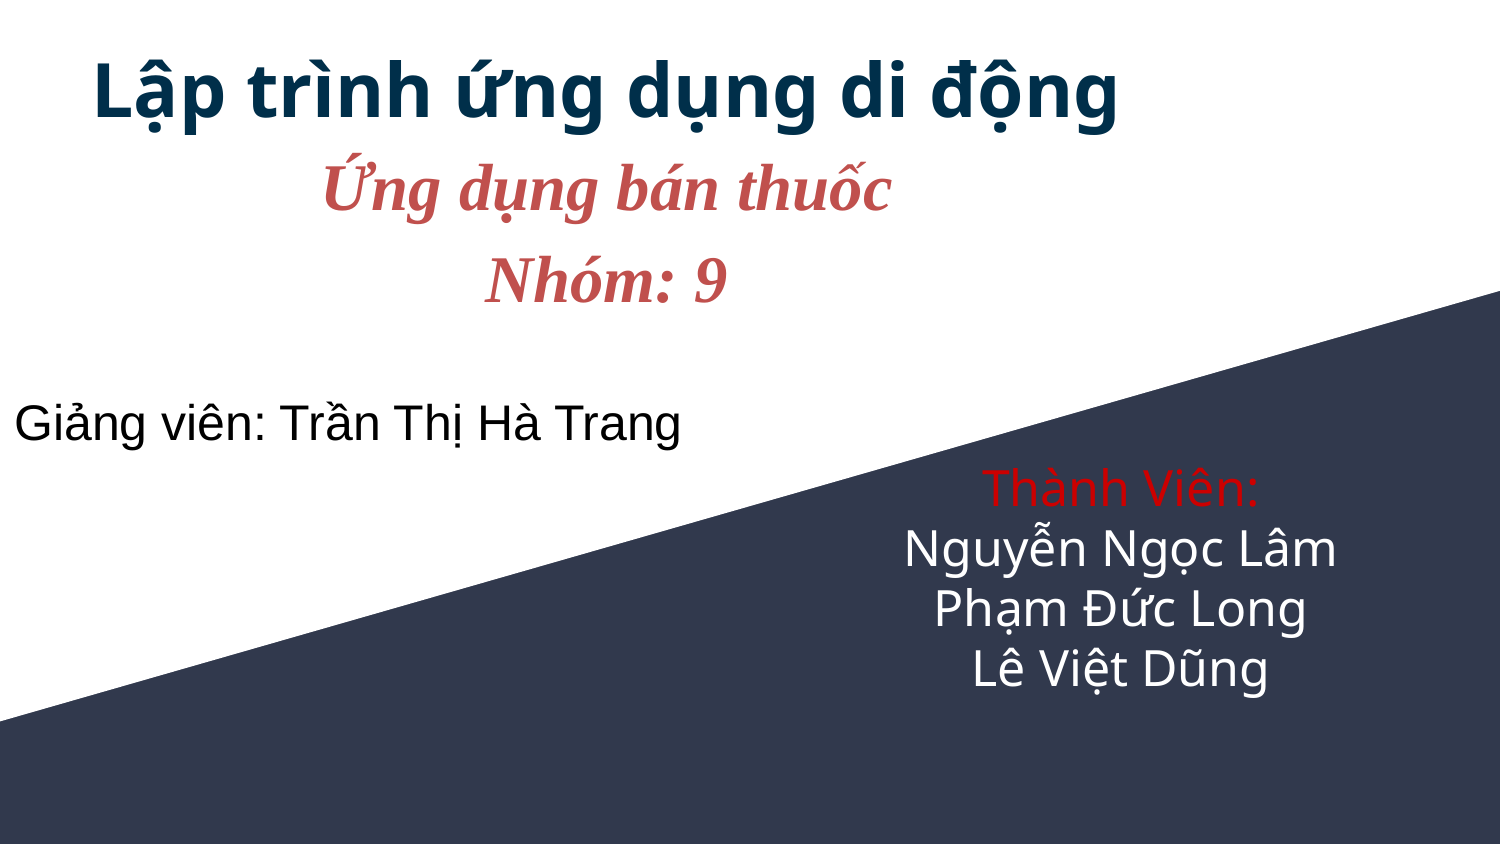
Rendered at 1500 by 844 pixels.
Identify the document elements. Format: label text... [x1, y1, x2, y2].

text_box Giảng viên: Trần Thị Hà Trang [0, 375, 717, 675]
title Lập trình ứng dụng di động Ứng dụng bán thuốc Nhóm: 9 [44, 27, 1170, 327]
subtitle Thành Viên: Nguyễn Ngọc Lâm Phạm Đức Long Lê Việt Dũng [772, 440, 1471, 810]
